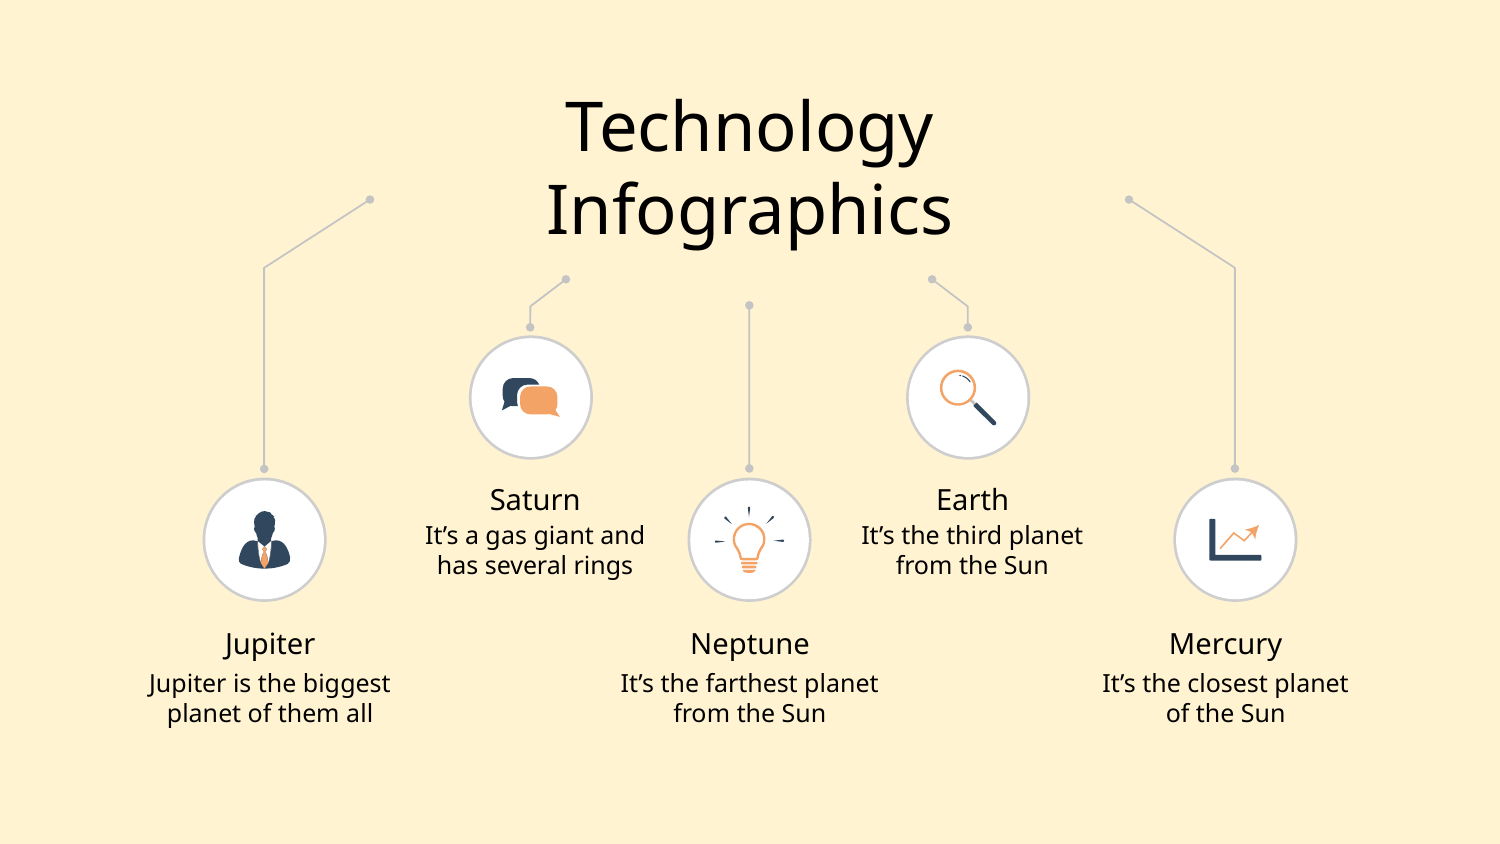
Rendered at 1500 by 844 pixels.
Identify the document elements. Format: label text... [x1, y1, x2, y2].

text_box It’s the farthest planet from the Sun [605, 668, 895, 727]
text_box Mercury [1080, 621, 1371, 665]
text_box Neptune [605, 621, 895, 665]
text_box Technology Infographics [425, 67, 1075, 193]
text_box Jupiter is the biggest planet of them all [125, 668, 415, 727]
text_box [202, 195, 1298, 603]
text_box Jupiter [125, 621, 415, 665]
text_box It’s the closest planet of the Sun [1080, 668, 1371, 727]
